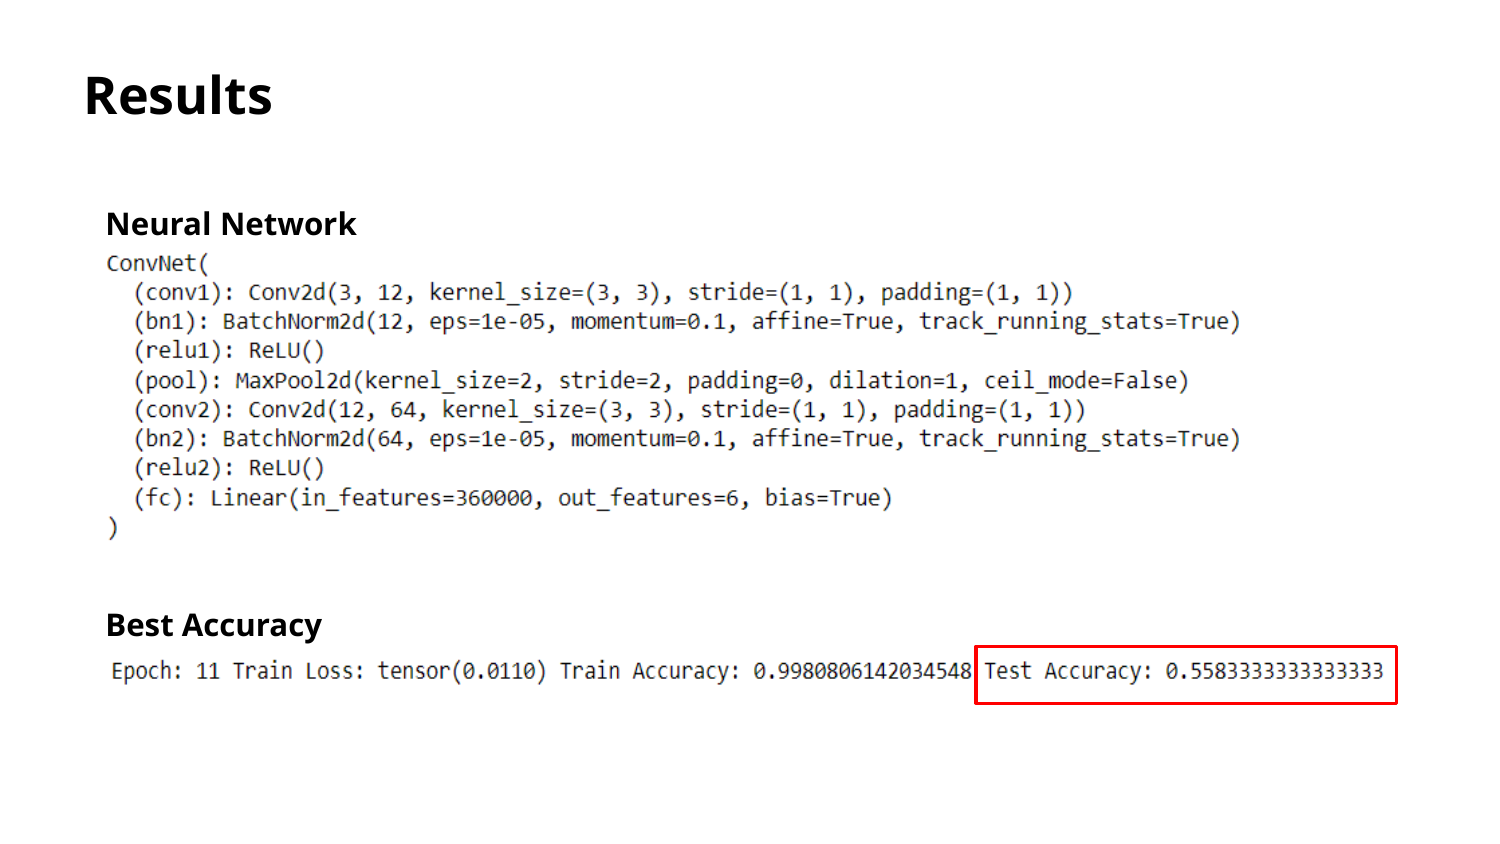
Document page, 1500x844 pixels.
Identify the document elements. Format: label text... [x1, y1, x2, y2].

text_box [976, 646, 1397, 657]
picture [103, 657, 1397, 692]
picture [90, 238, 1298, 565]
text_box Best Accuracy [90, 573, 583, 658]
text_box [976, 698, 1397, 704]
text_box Results [72, 56, 1175, 131]
text_box Neural Network [90, 170, 583, 238]
